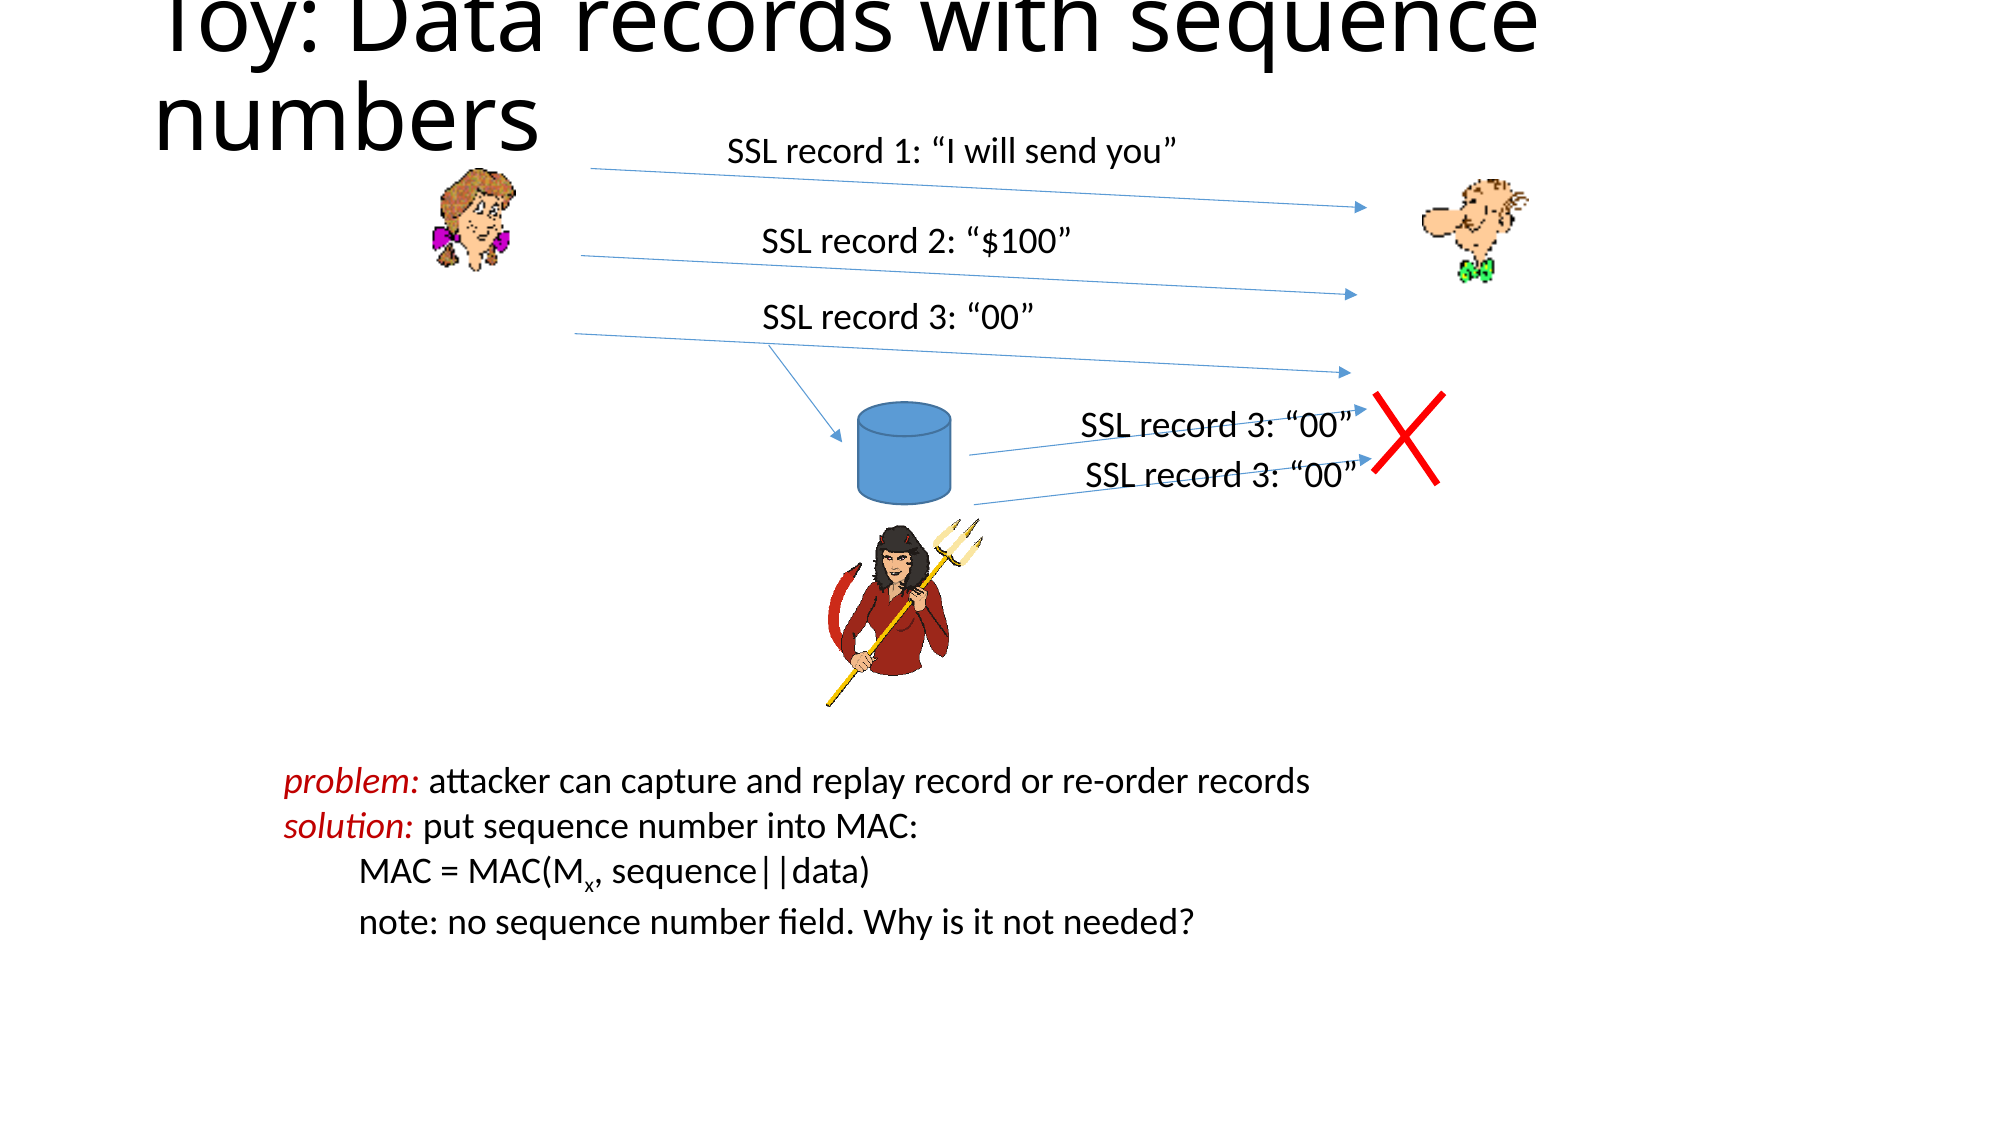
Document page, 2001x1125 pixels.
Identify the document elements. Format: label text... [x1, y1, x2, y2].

picture [429, 168, 516, 276]
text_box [590, 119, 1368, 208]
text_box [1375, 473, 1438, 485]
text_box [574, 284, 1352, 373]
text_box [983, 442, 1376, 505]
text_box problem: attacker can capture and replay record or re-order records solution: put sequence number into MAC: MAC = MAC(Mx, sequence||data) note: no sequence number field. Why is it not needed? [268, 748, 1448, 950]
picture [1422, 179, 1529, 288]
title Toy: Data records with sequence numbers [137, 14, 1863, 129]
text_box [768, 345, 983, 707]
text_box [1375, 392, 1444, 473]
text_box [580, 208, 1358, 295]
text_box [983, 392, 1371, 442]
